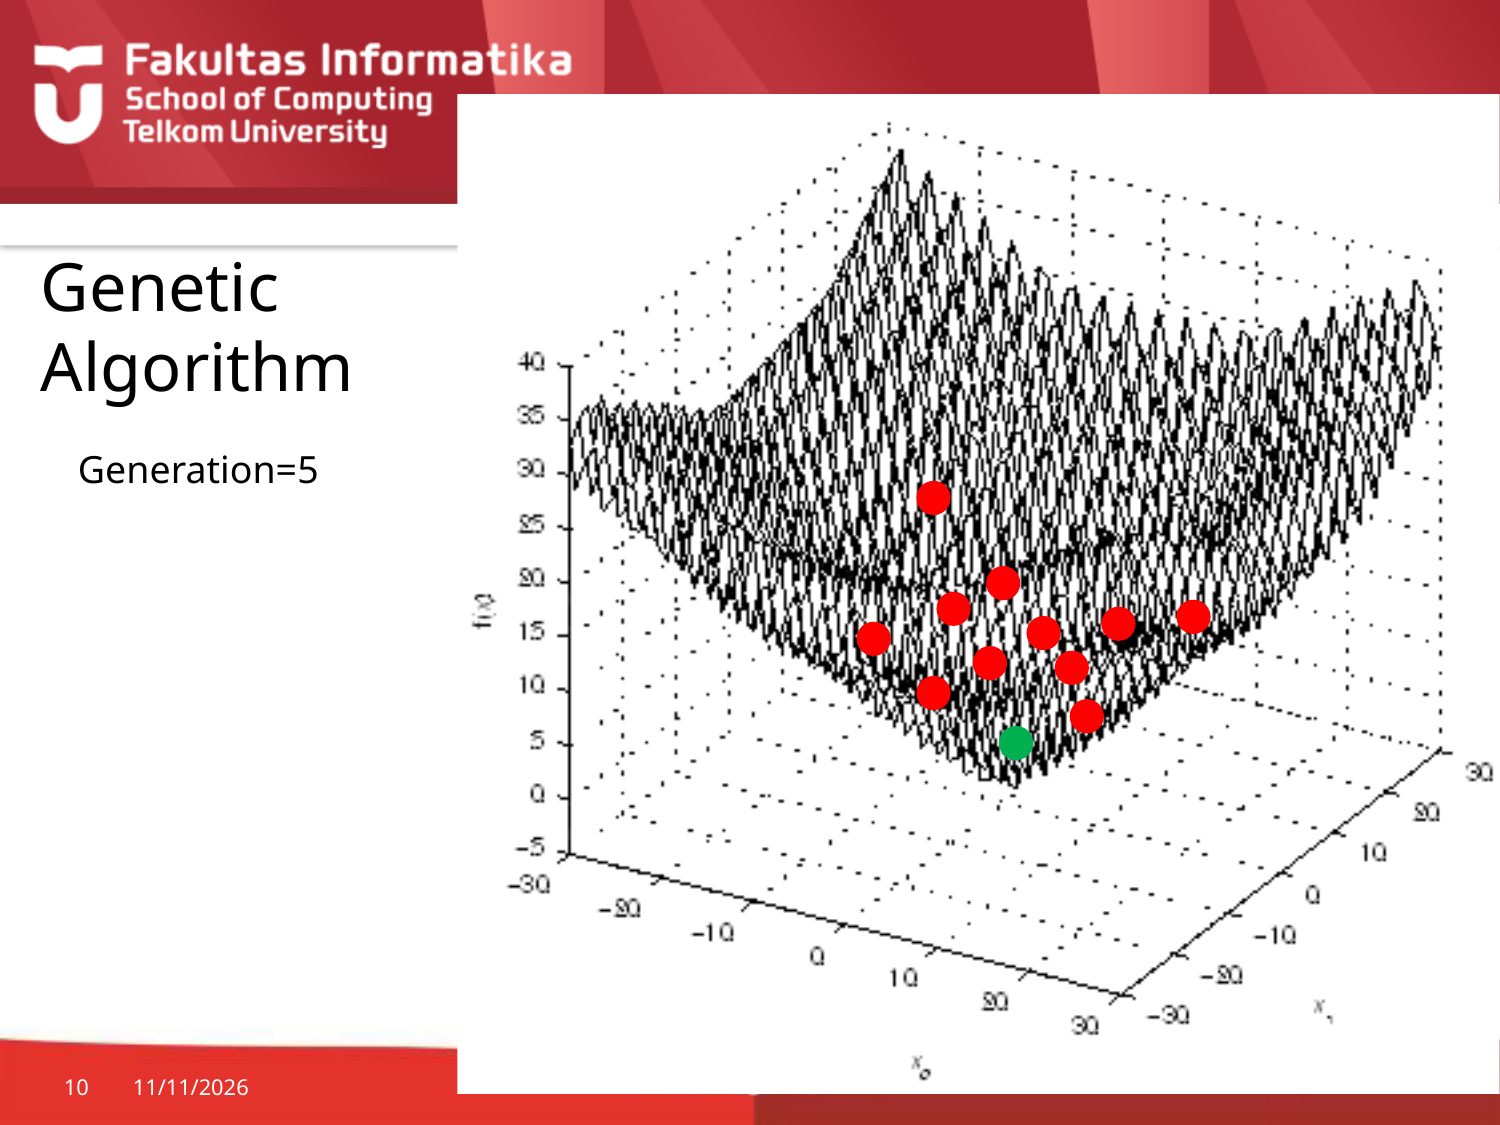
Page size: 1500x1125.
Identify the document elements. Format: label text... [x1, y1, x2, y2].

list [457, 94, 1500, 1094]
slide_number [132, 1058, 403, 1119]
slide_number 10 [63, 1058, 123, 1119]
text_box Genetic Algorithm [25, 237, 397, 412]
picture [0, 0, 1500, 203]
text_box Generation=5 [63, 438, 334, 499]
picture [0, 1024, 1500, 1125]
